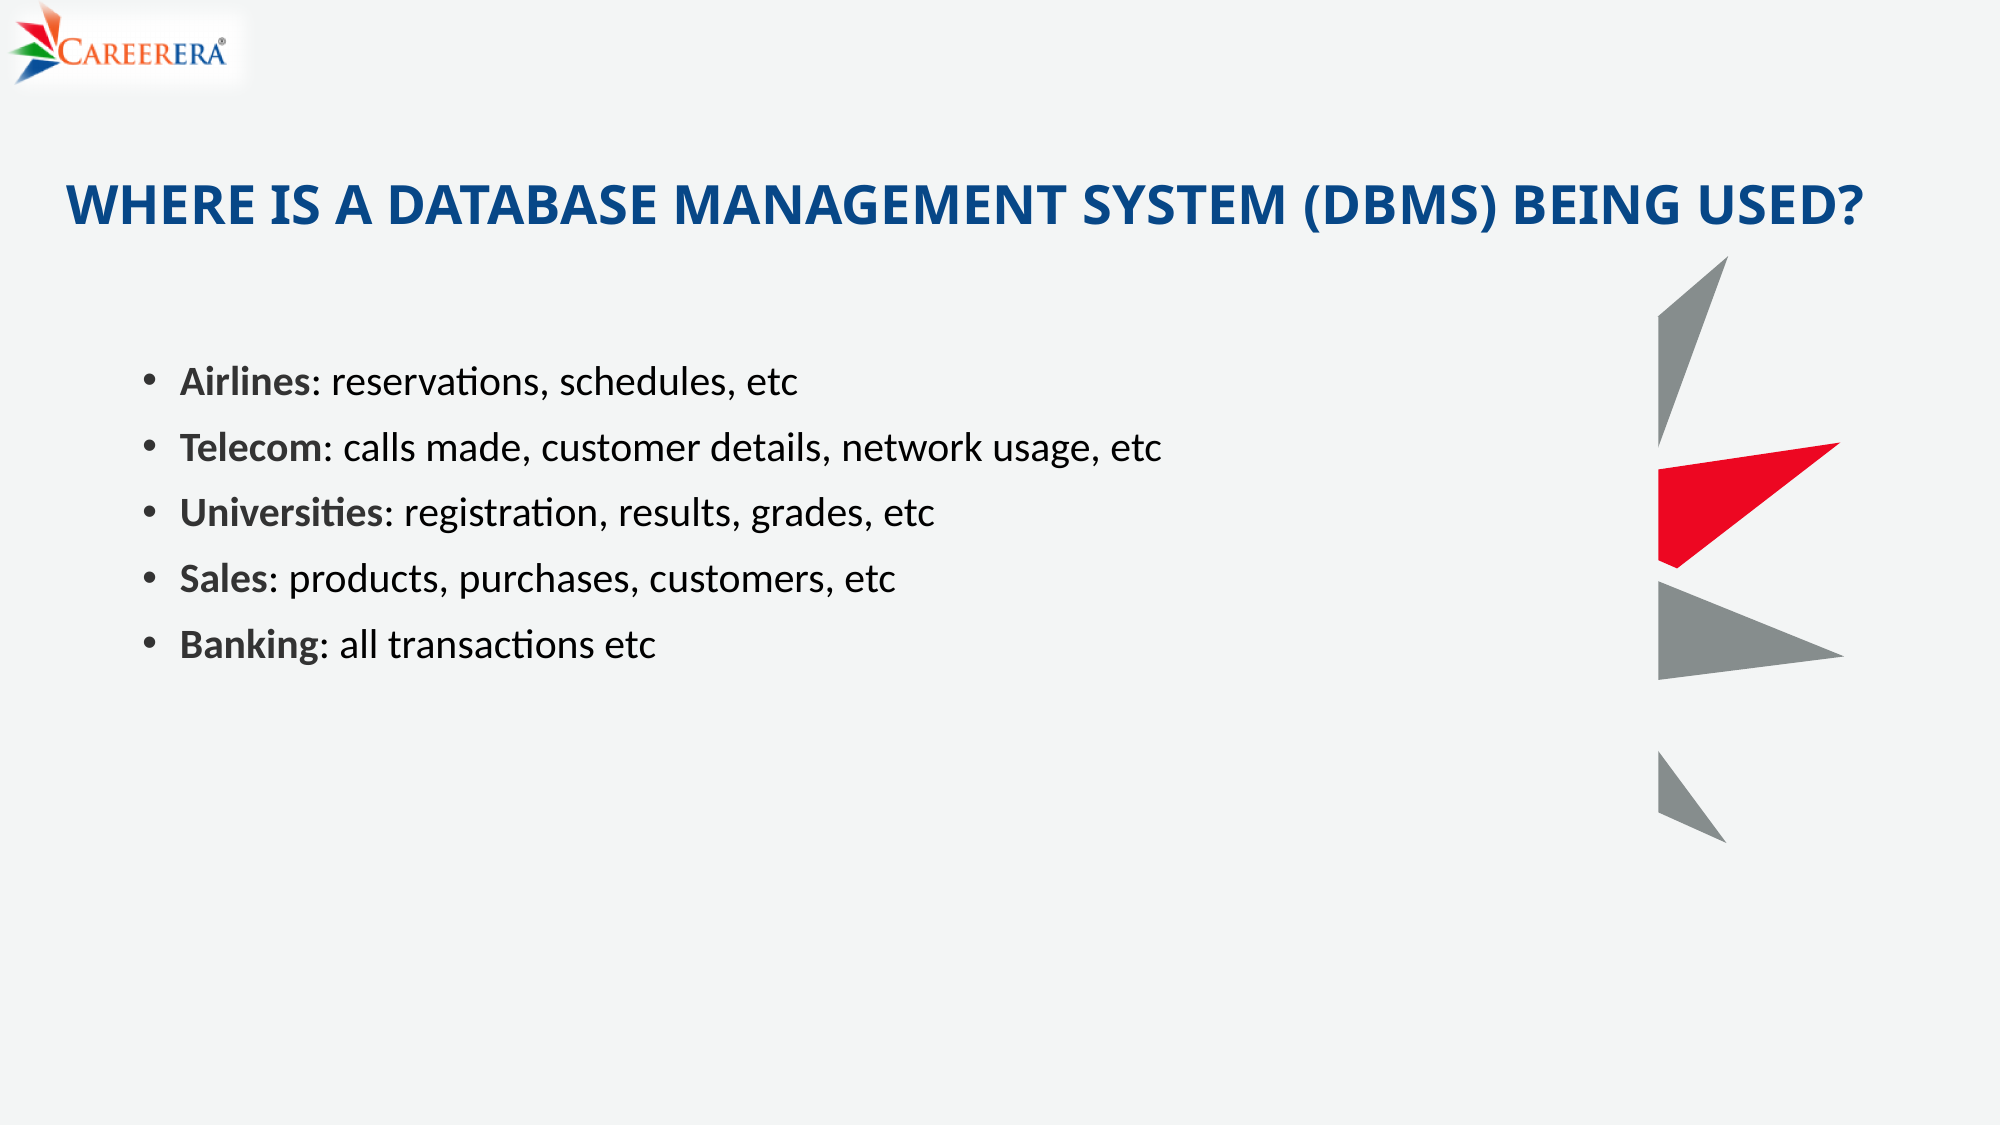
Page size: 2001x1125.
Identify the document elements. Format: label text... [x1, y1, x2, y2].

list Airlines: reservations, schedules, etc Telecom: calls made, customer details, network usage, etc Universities: registration, results, grades, etc Sales: products, purchases, customers, etc Banking: all transactions etc [127, 314, 1612, 713]
title WHERE IS A DATABASE MANAGEMENT SYSTEM (DBMS) BEING USED? [50, 136, 1945, 278]
picture [0, 0, 262, 104]
